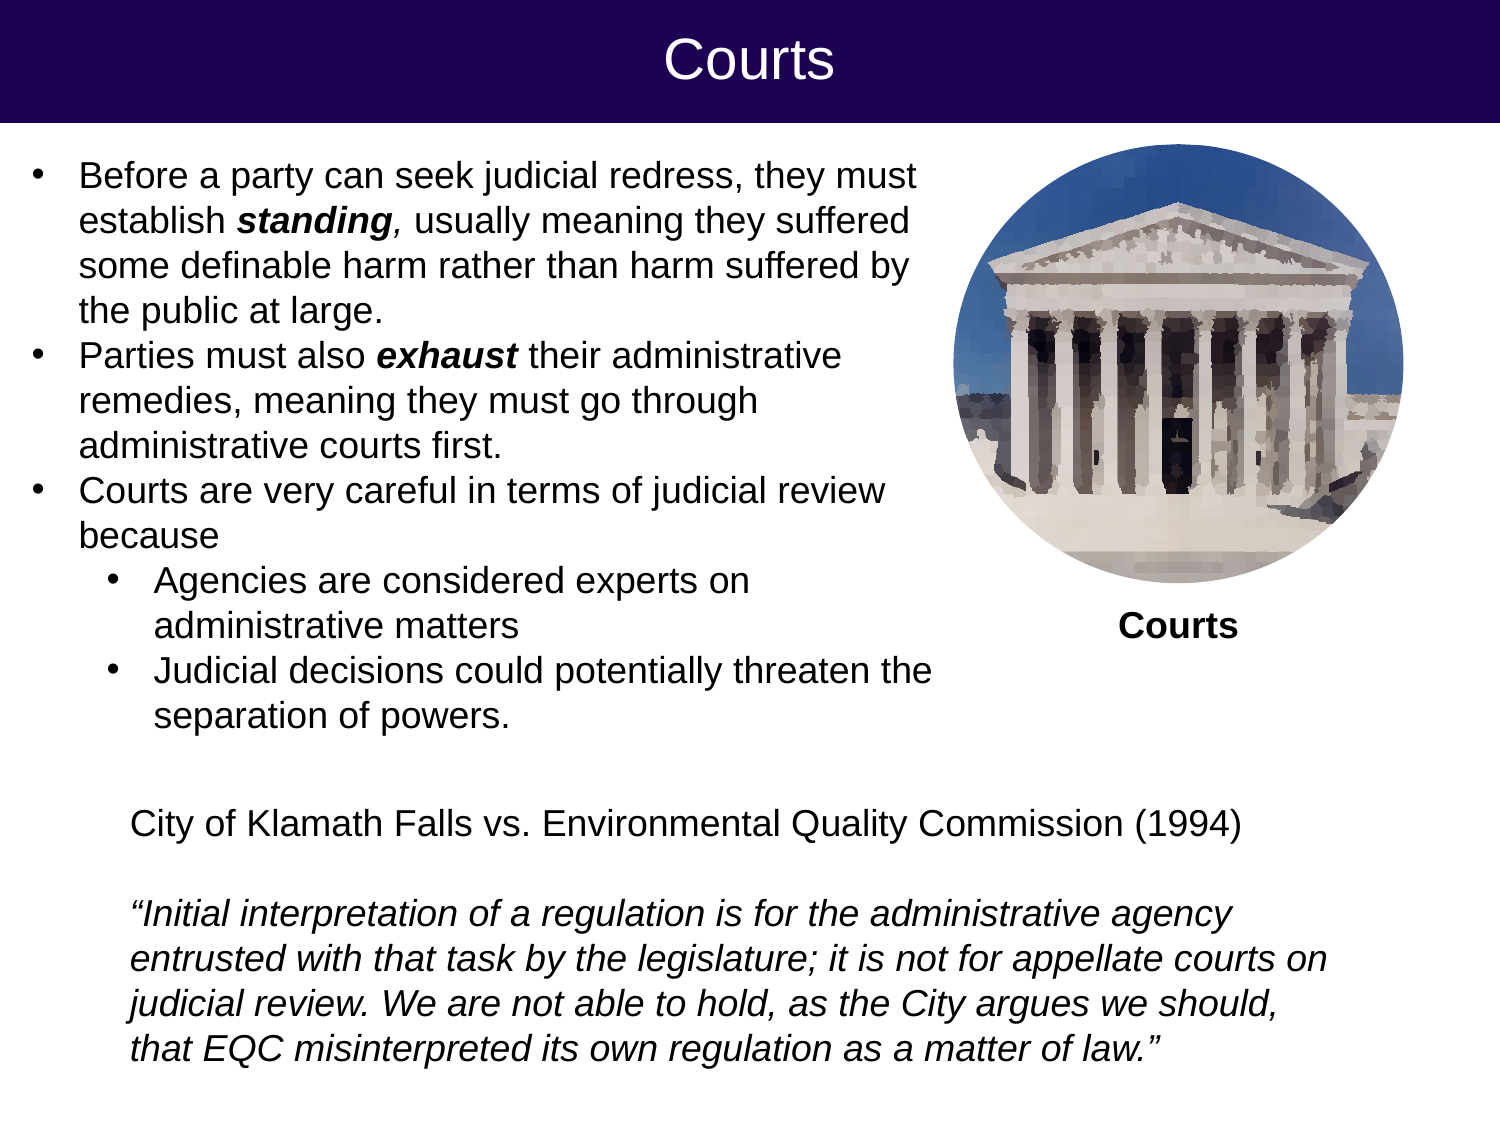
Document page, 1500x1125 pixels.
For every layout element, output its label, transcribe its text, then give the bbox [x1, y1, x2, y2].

title Courts [0, 0, 1500, 123]
picture [953, 144, 1404, 584]
text_box Before a party can seek judicial redress, they must establish standing, usually meaning they suffered some definable harm rather than harm suffered by the public at large. Parties must also exhaust their administrative remedies, meaning they must go through administrative courts first. Courts are very careful in terms of judicial review because Agencies are considered experts on administrative matters Judicial decisions could potentially threaten the separation of powers. [16, 144, 965, 744]
text_box City of Klamath Falls vs. Environmental Quality Commission (1994) “Initial interpretation of a regulation is for the administrative agency entrusted with that task by the legislature; it is not for appellate courts on judicial review. We are not able to hold, as the City argues we should, that EQC misinterpreted its own regulation as a matter of law.” [115, 791, 1351, 1077]
text_box Courts [1103, 593, 1254, 654]
